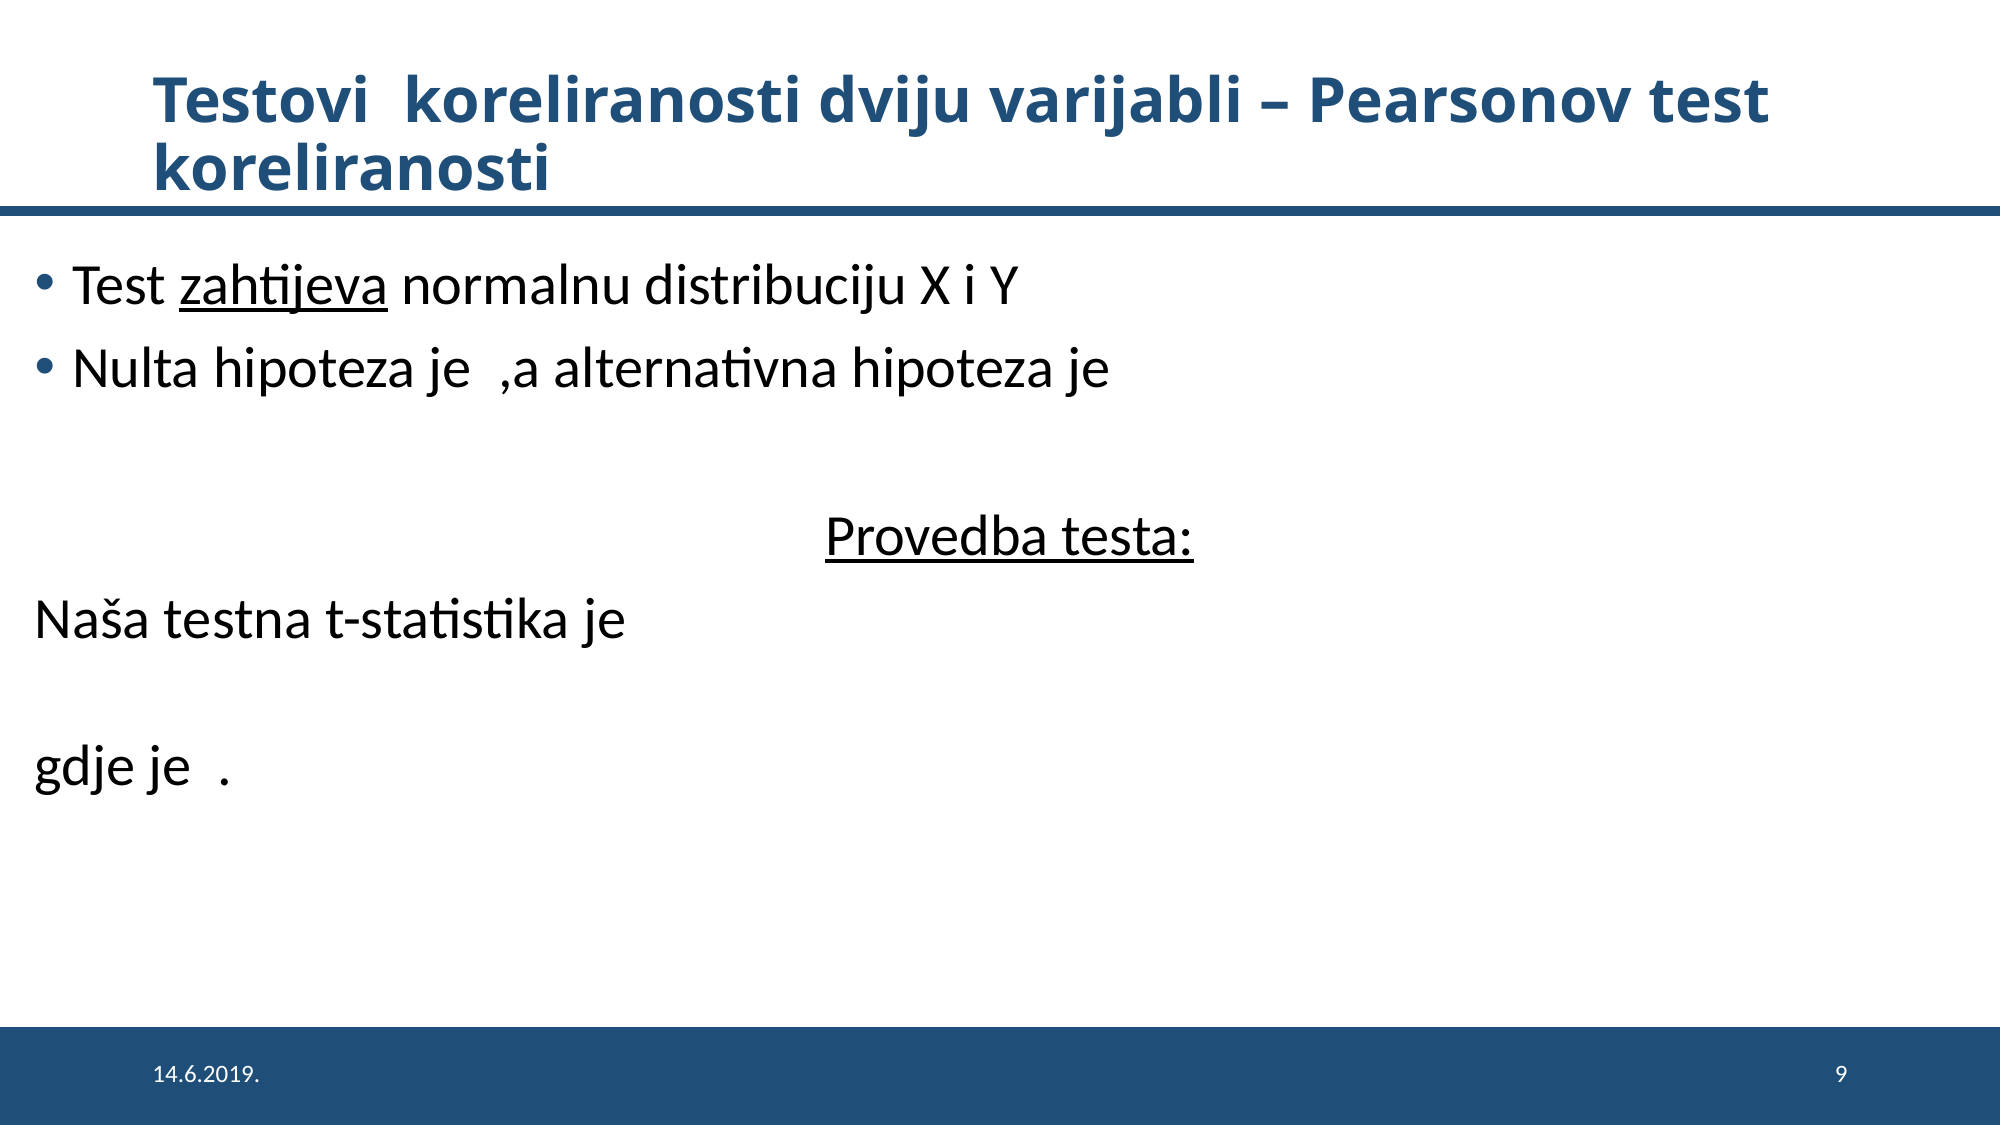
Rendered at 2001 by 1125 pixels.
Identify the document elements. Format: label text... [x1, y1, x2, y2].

title Testovi koreliranosti dviju varijabli – Pearsonov test koreliranosti [137, 59, 1863, 212]
slide_number 9 [1412, 1042, 1863, 1103]
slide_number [137, 1042, 588, 1103]
